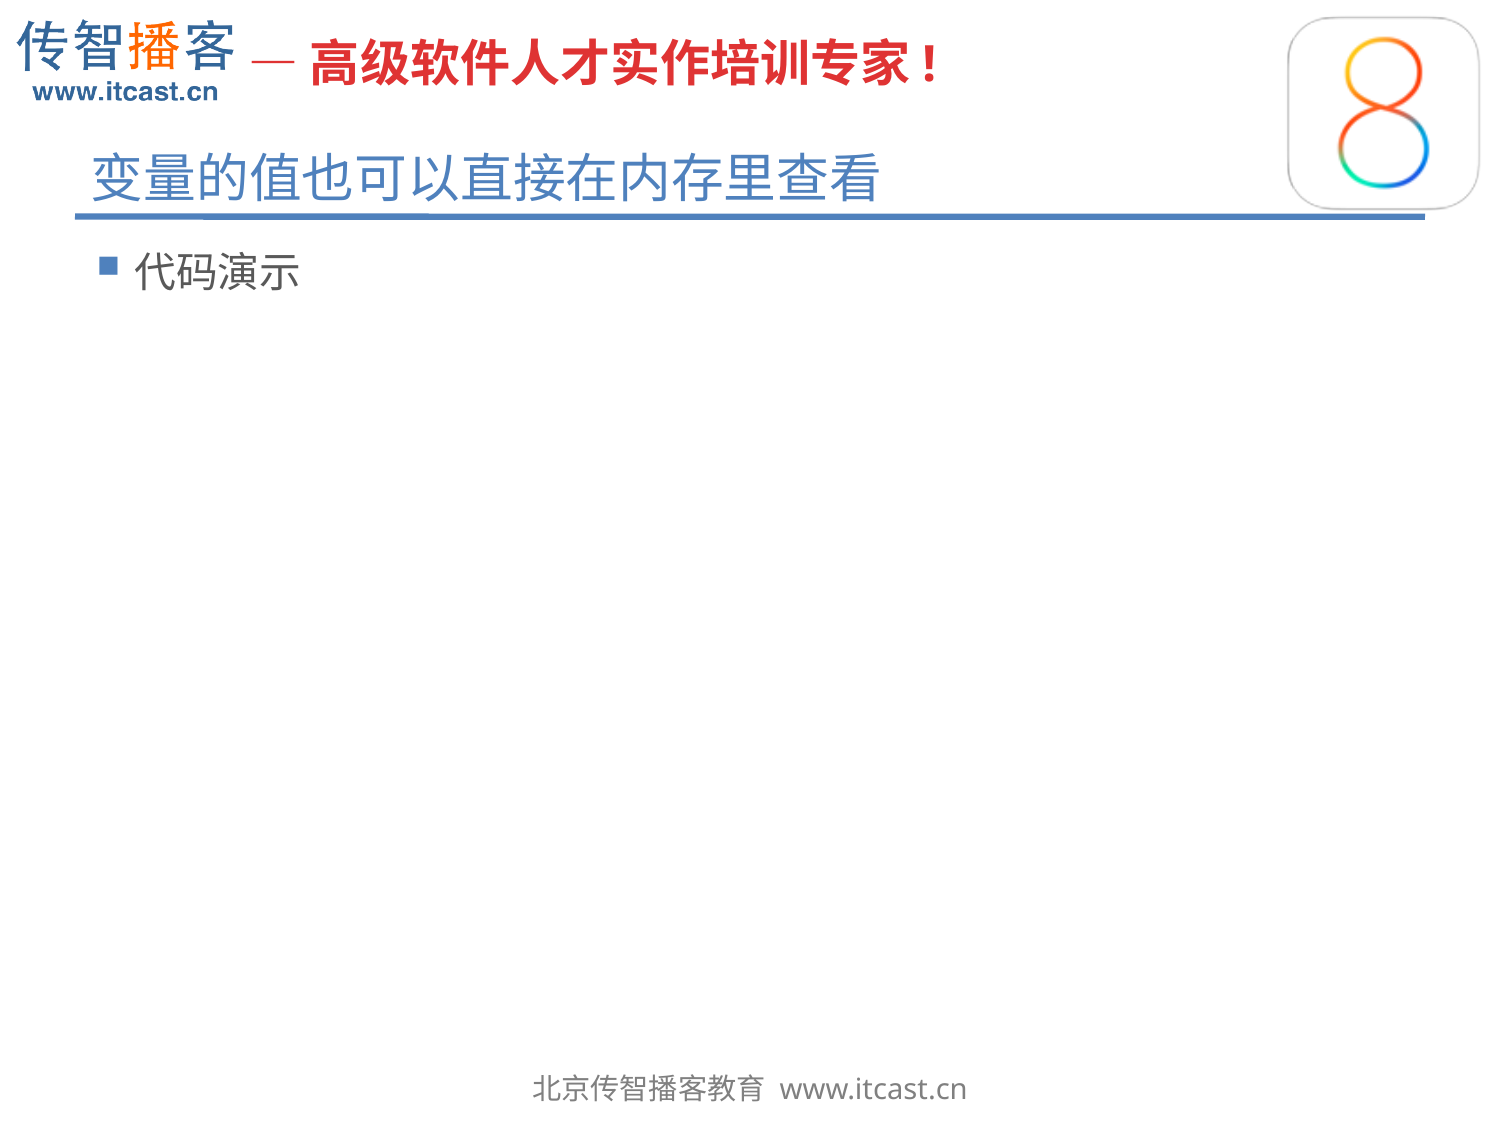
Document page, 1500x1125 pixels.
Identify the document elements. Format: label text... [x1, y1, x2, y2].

picture [16, 19, 234, 101]
picture [1270, 0, 1497, 227]
list 代码演示 [81, 237, 1416, 1005]
title 变量的值也可以直接在内存里查看 [75, 137, 1426, 216]
